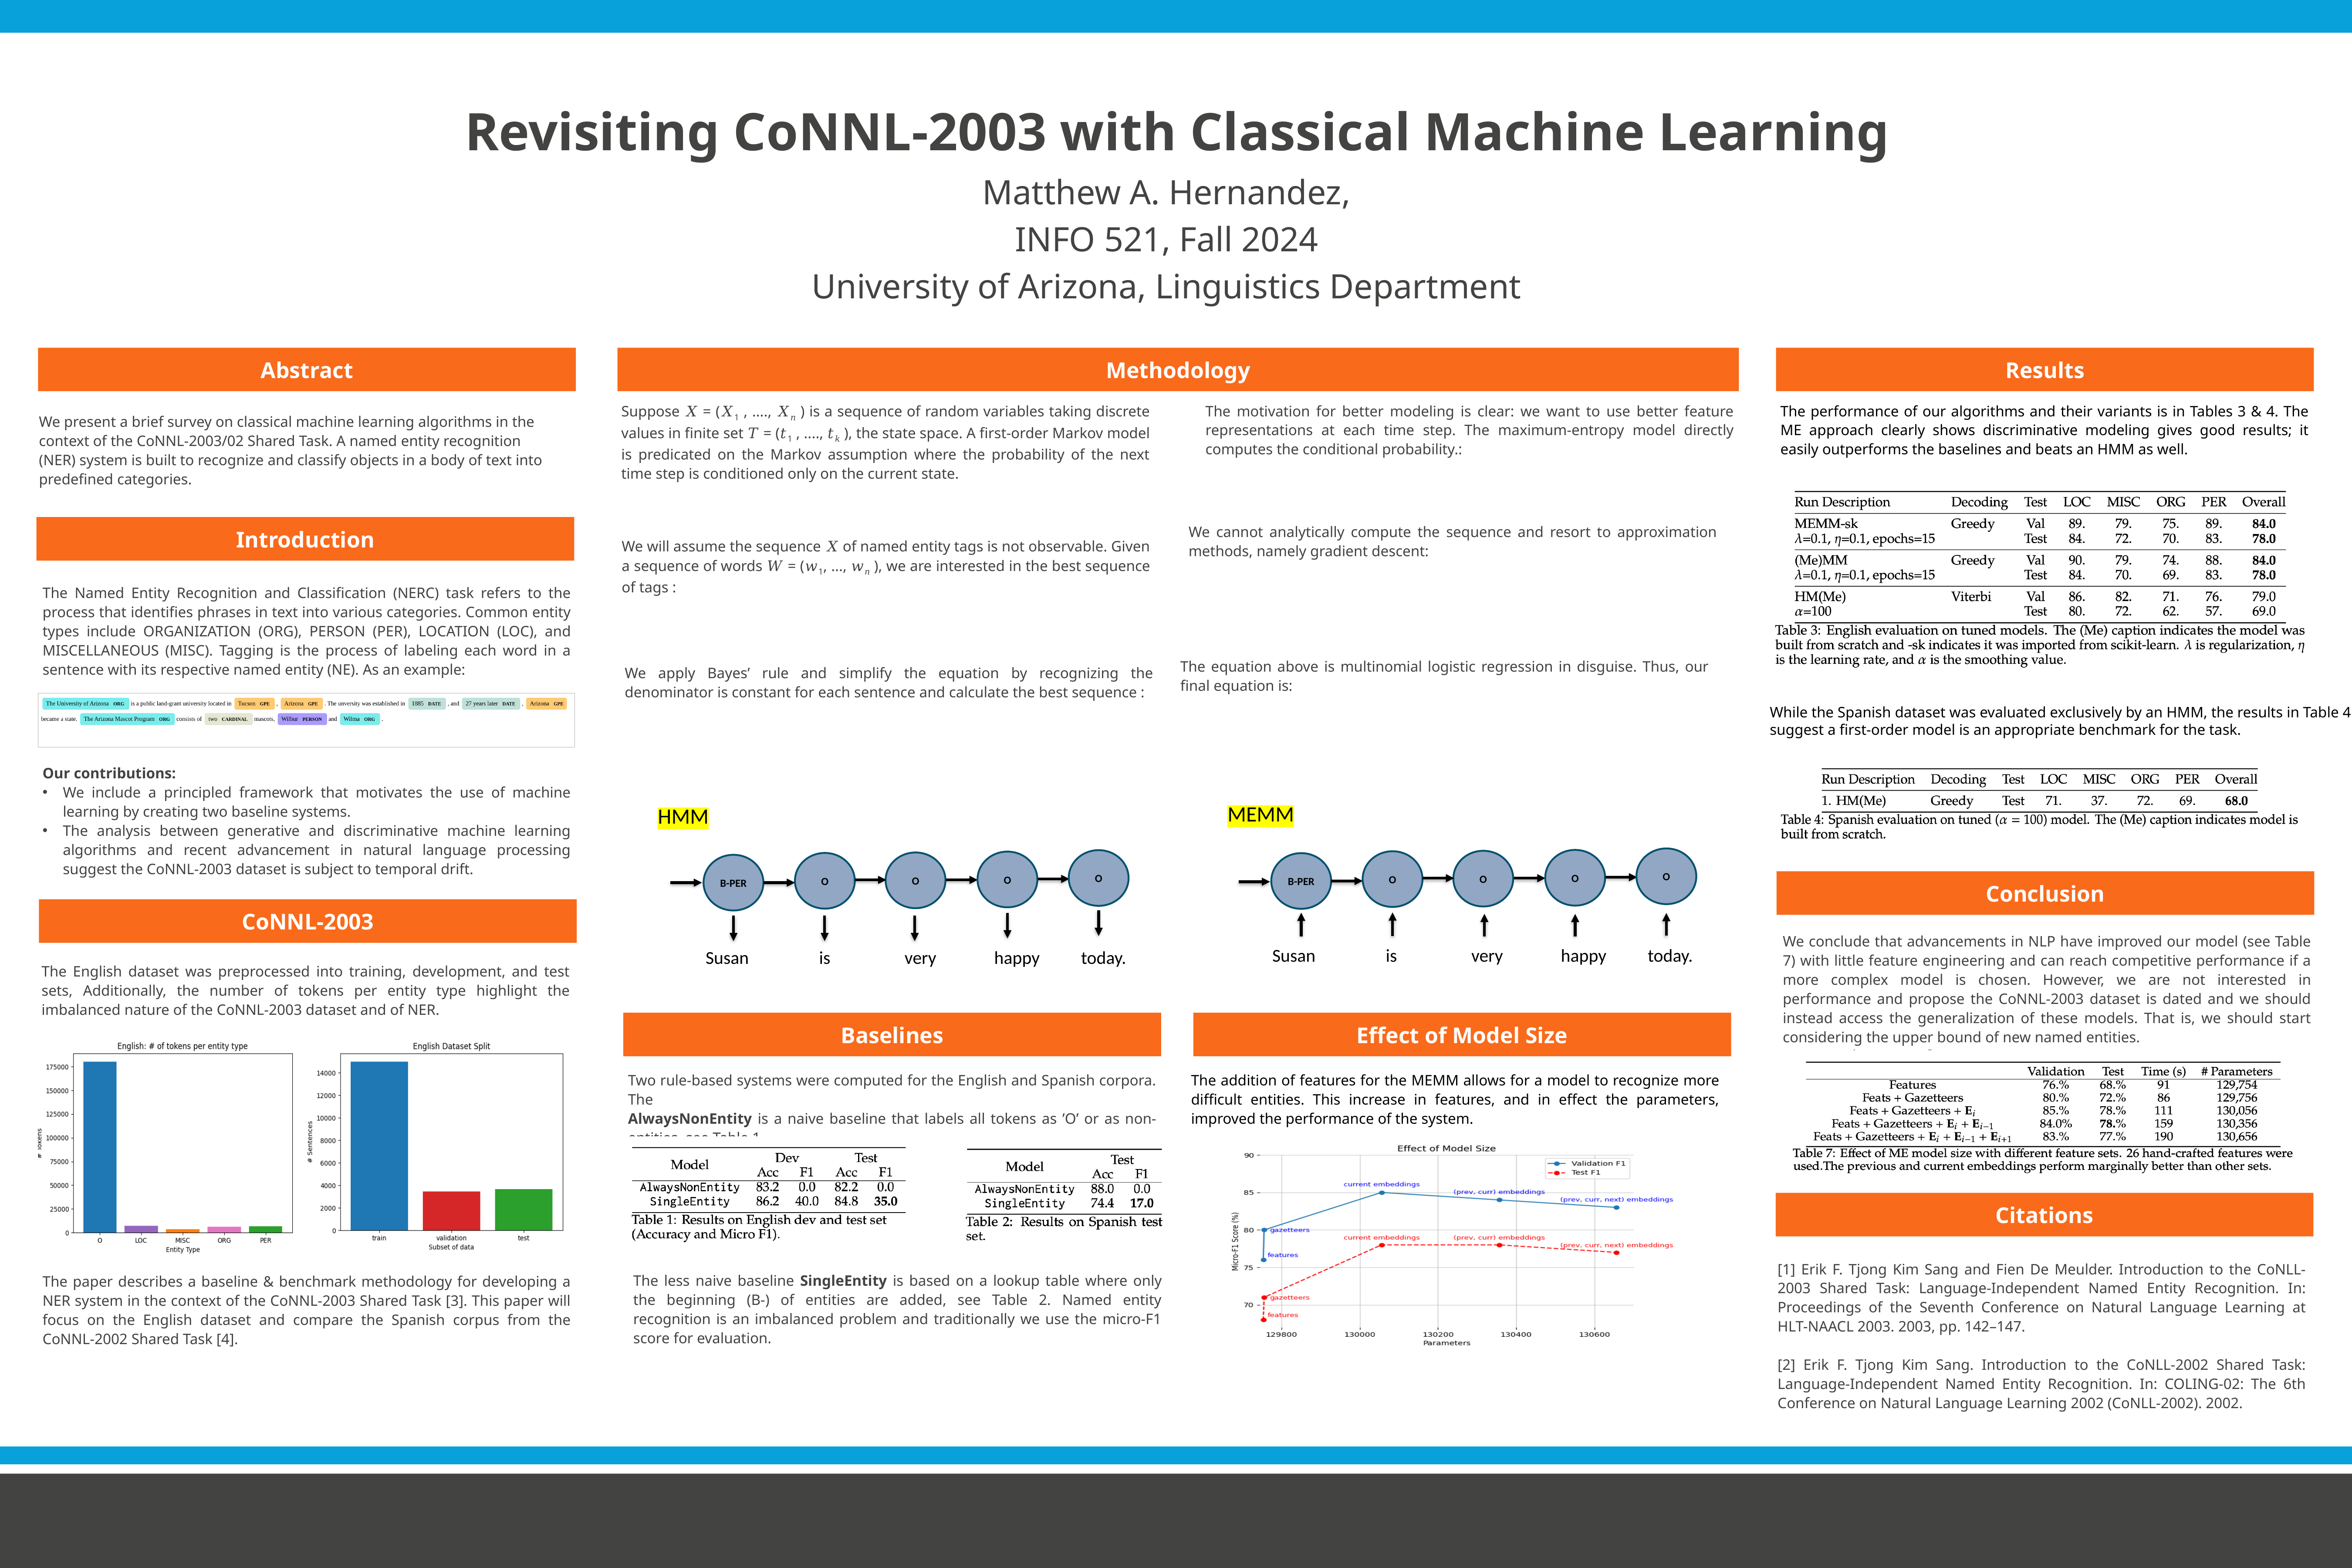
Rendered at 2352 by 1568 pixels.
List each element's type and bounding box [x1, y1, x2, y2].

picture [1273, 855, 1330, 908]
picture [1006, 614, 1346, 954]
picture [614, 1136, 1182, 1256]
picture [1774, 1050, 2308, 1187]
picture [1769, 759, 2317, 857]
picture [804, 855, 820, 863]
picture [715, 856, 752, 863]
picture [1070, 852, 1127, 905]
picture [1200, 1128, 1682, 1352]
text_box [0, 0, 2352, 1568]
picture [38, 1025, 591, 1259]
picture [1760, 485, 2314, 681]
picture [38, 522, 820, 863]
picture [1006, 853, 1036, 906]
